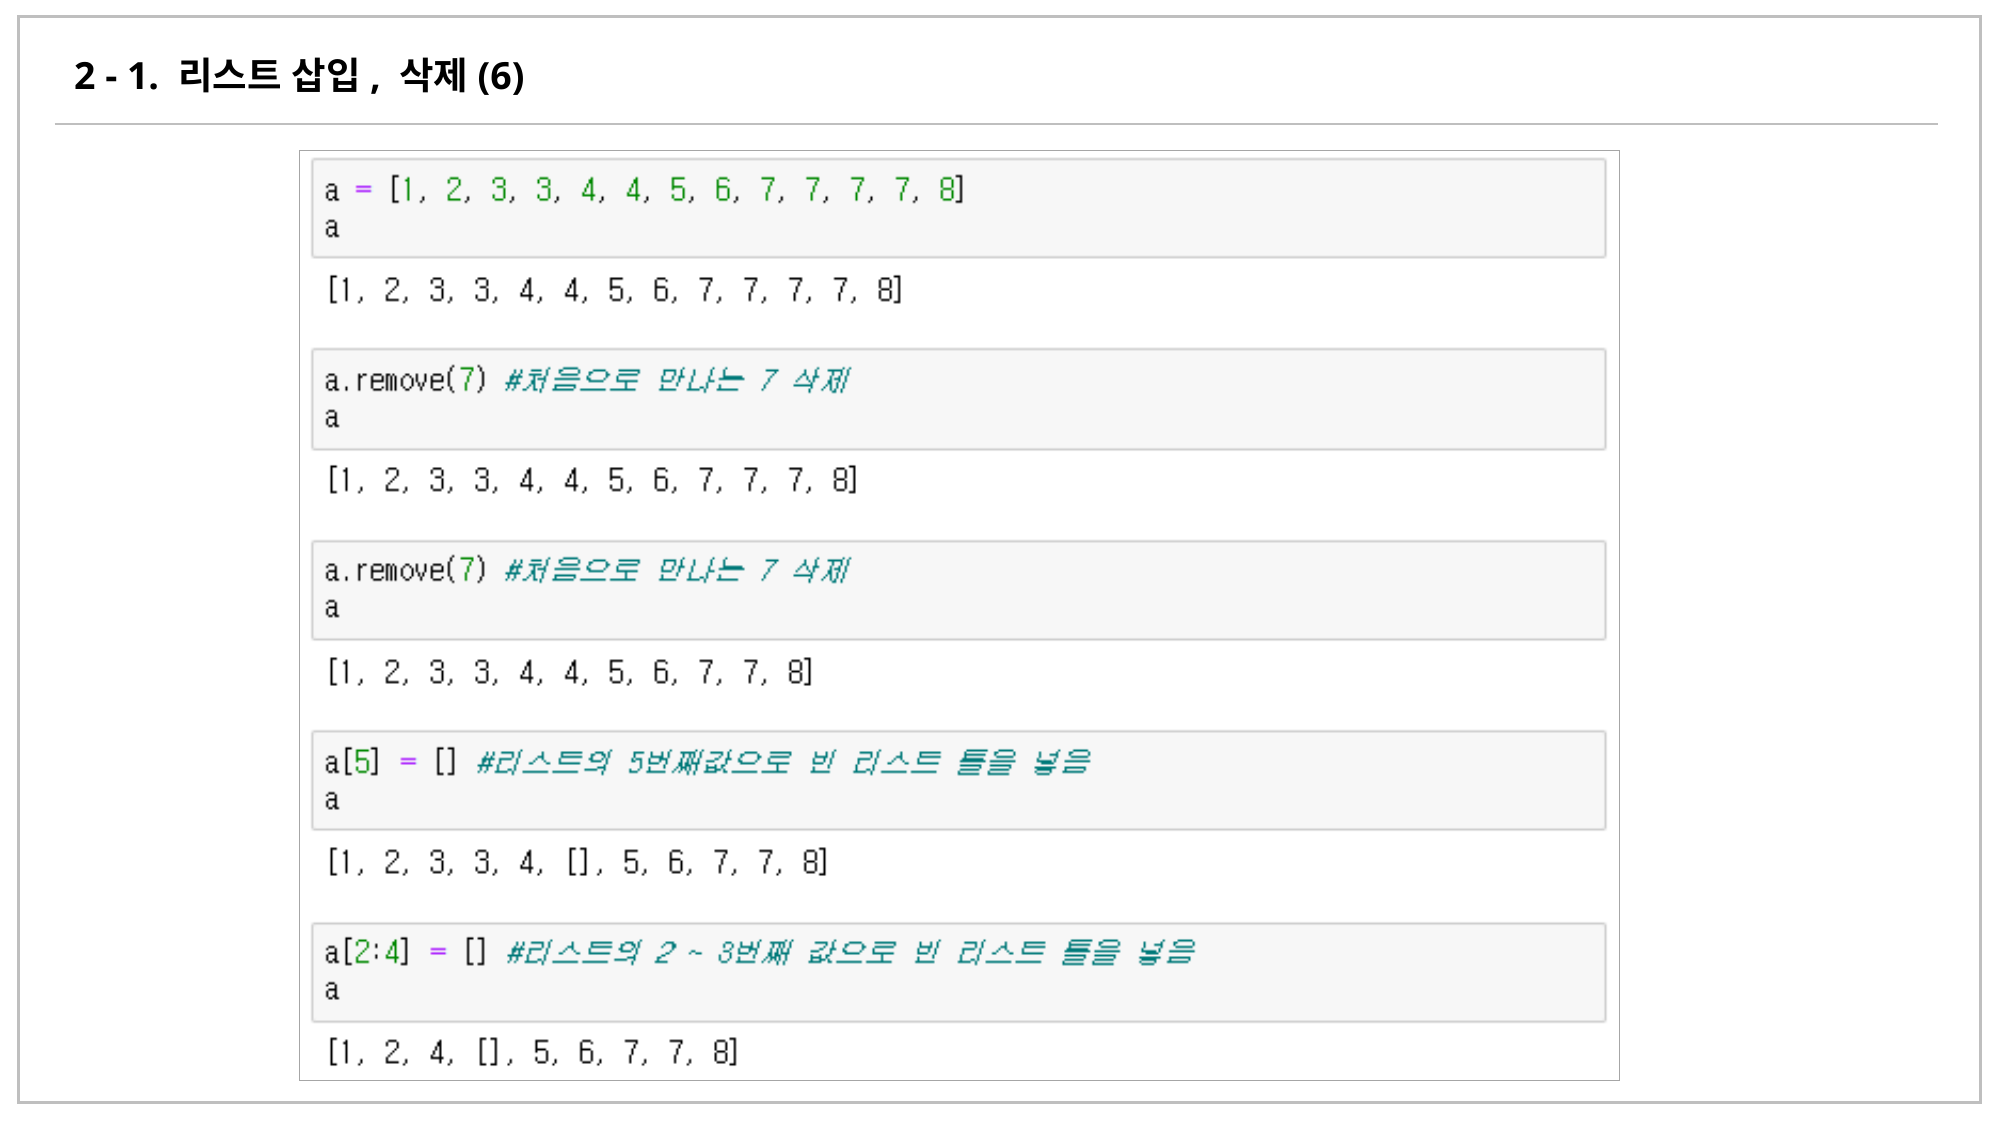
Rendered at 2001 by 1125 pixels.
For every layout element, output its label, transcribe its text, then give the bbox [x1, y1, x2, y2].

text_box 2 - 1. 리스트 삽입, 삭제(6) [59, 44, 540, 104]
picture [299, 150, 1620, 1081]
